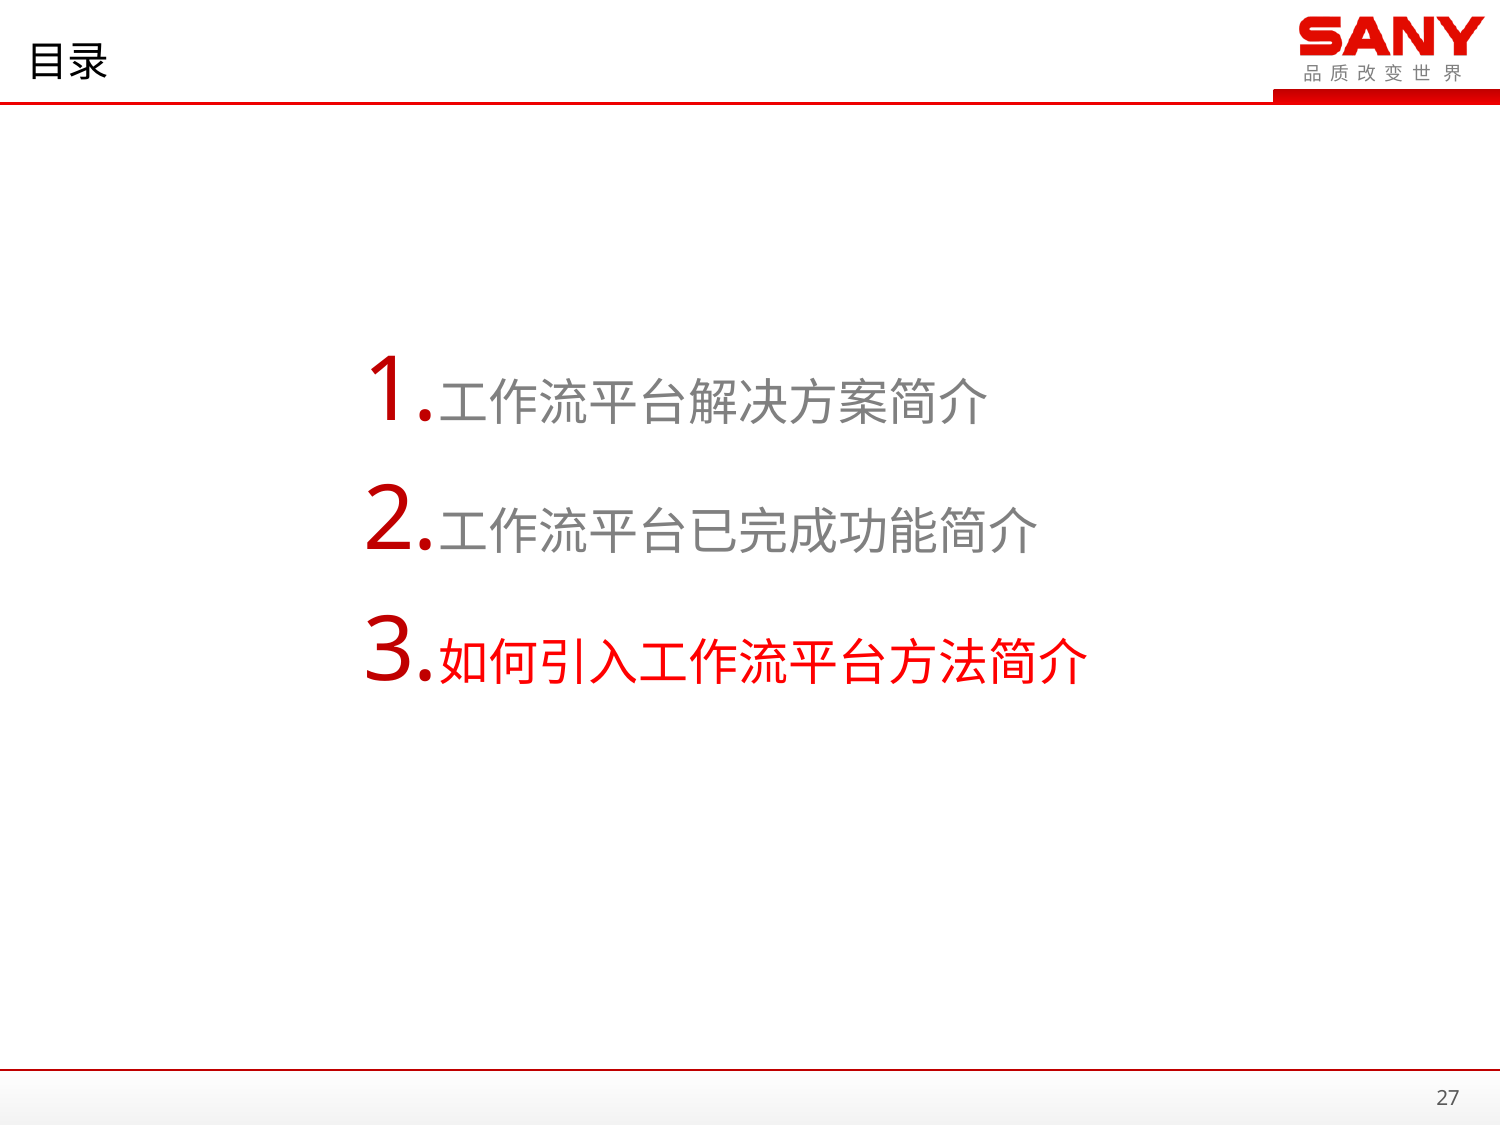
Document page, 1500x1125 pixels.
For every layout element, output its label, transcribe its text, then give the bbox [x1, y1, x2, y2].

slide_number 27 [1297, 1079, 1475, 1118]
picture [1295, 8, 1490, 64]
list 工作流平台解决方案简介 工作流平台已完成功能简介 如何引入工作流平台方法简介 [348, 302, 1117, 870]
title 目录 [11, 21, 1267, 102]
